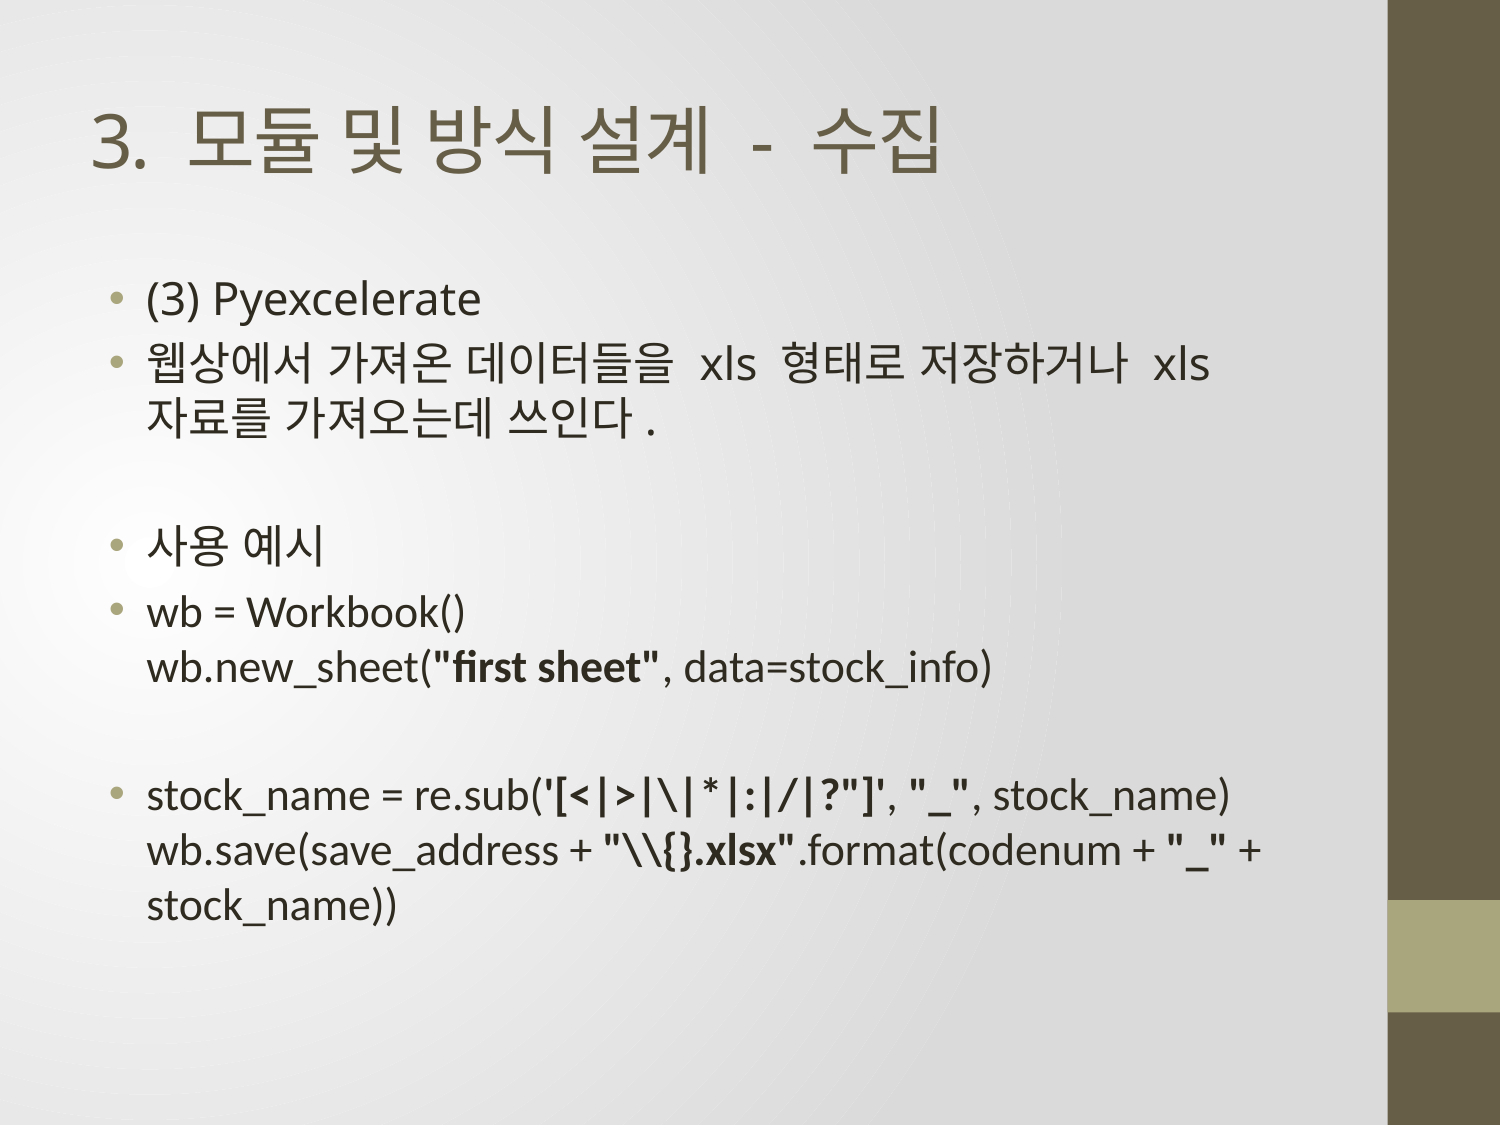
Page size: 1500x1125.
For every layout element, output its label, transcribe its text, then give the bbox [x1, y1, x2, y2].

title 3. 모듈 및 방식 설계 - 수집 [75, 45, 1325, 233]
list (3) Pyexcelerate 웹상에서 가져온 데이터들을 xls 형태로 저장하거나 xls자료를 가져오는데 쓰인다. 사용 예시 wb = Workbook() wb.new_sheet("first sheet", data=stock_info) stock_name = re.sub('[<|>|\|*|:|/|?"]', "_", stock_name) wb.save(save_address + "\\{}.xlsx".format(codenum + "_" + stock_name)) [75, 262, 1325, 1050]
